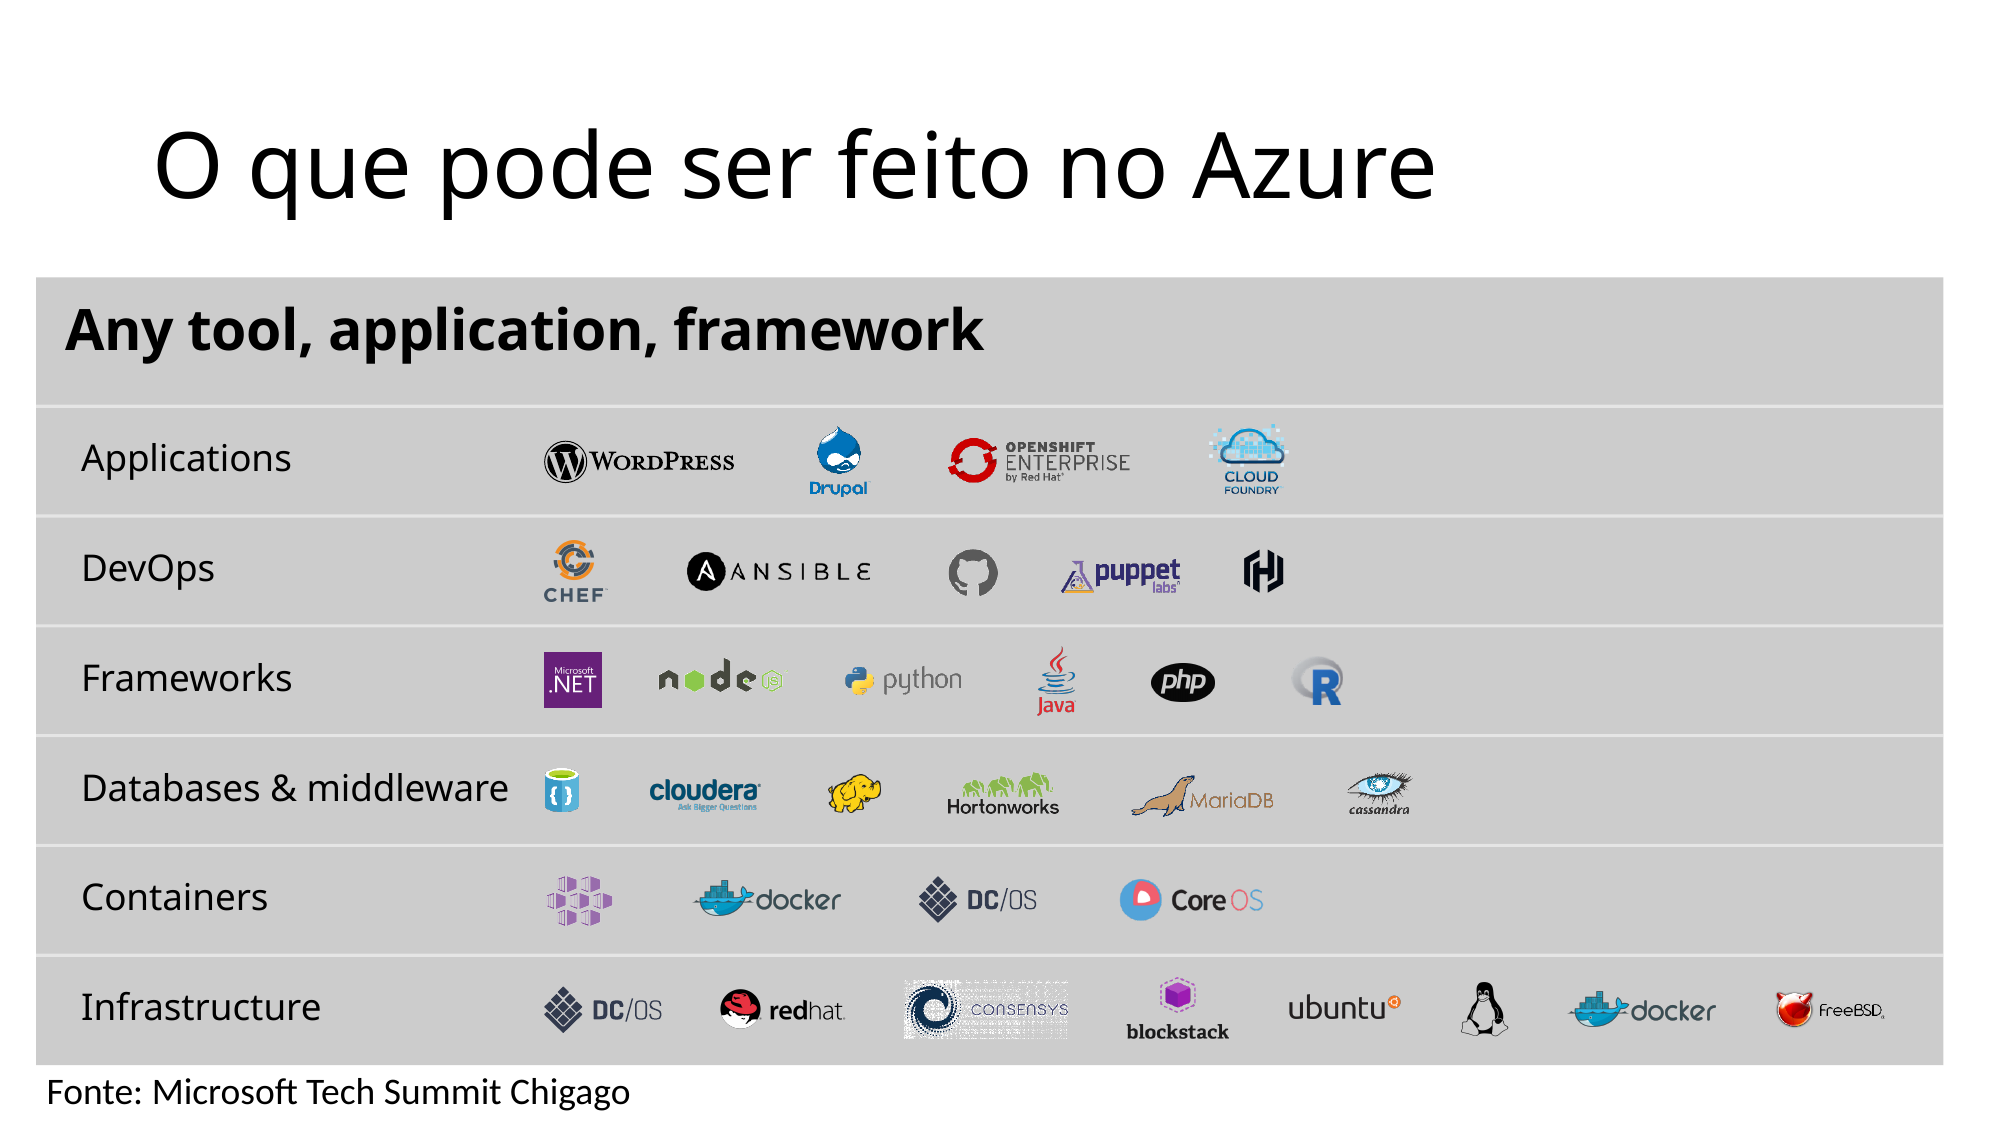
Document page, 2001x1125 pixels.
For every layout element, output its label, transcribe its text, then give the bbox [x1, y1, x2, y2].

title O que pode ser feito no Azure [137, 59, 1863, 277]
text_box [35, 277, 1944, 1066]
text_box Fonte: Microsoft Tech Summit Chigago [31, 1059, 647, 1120]
